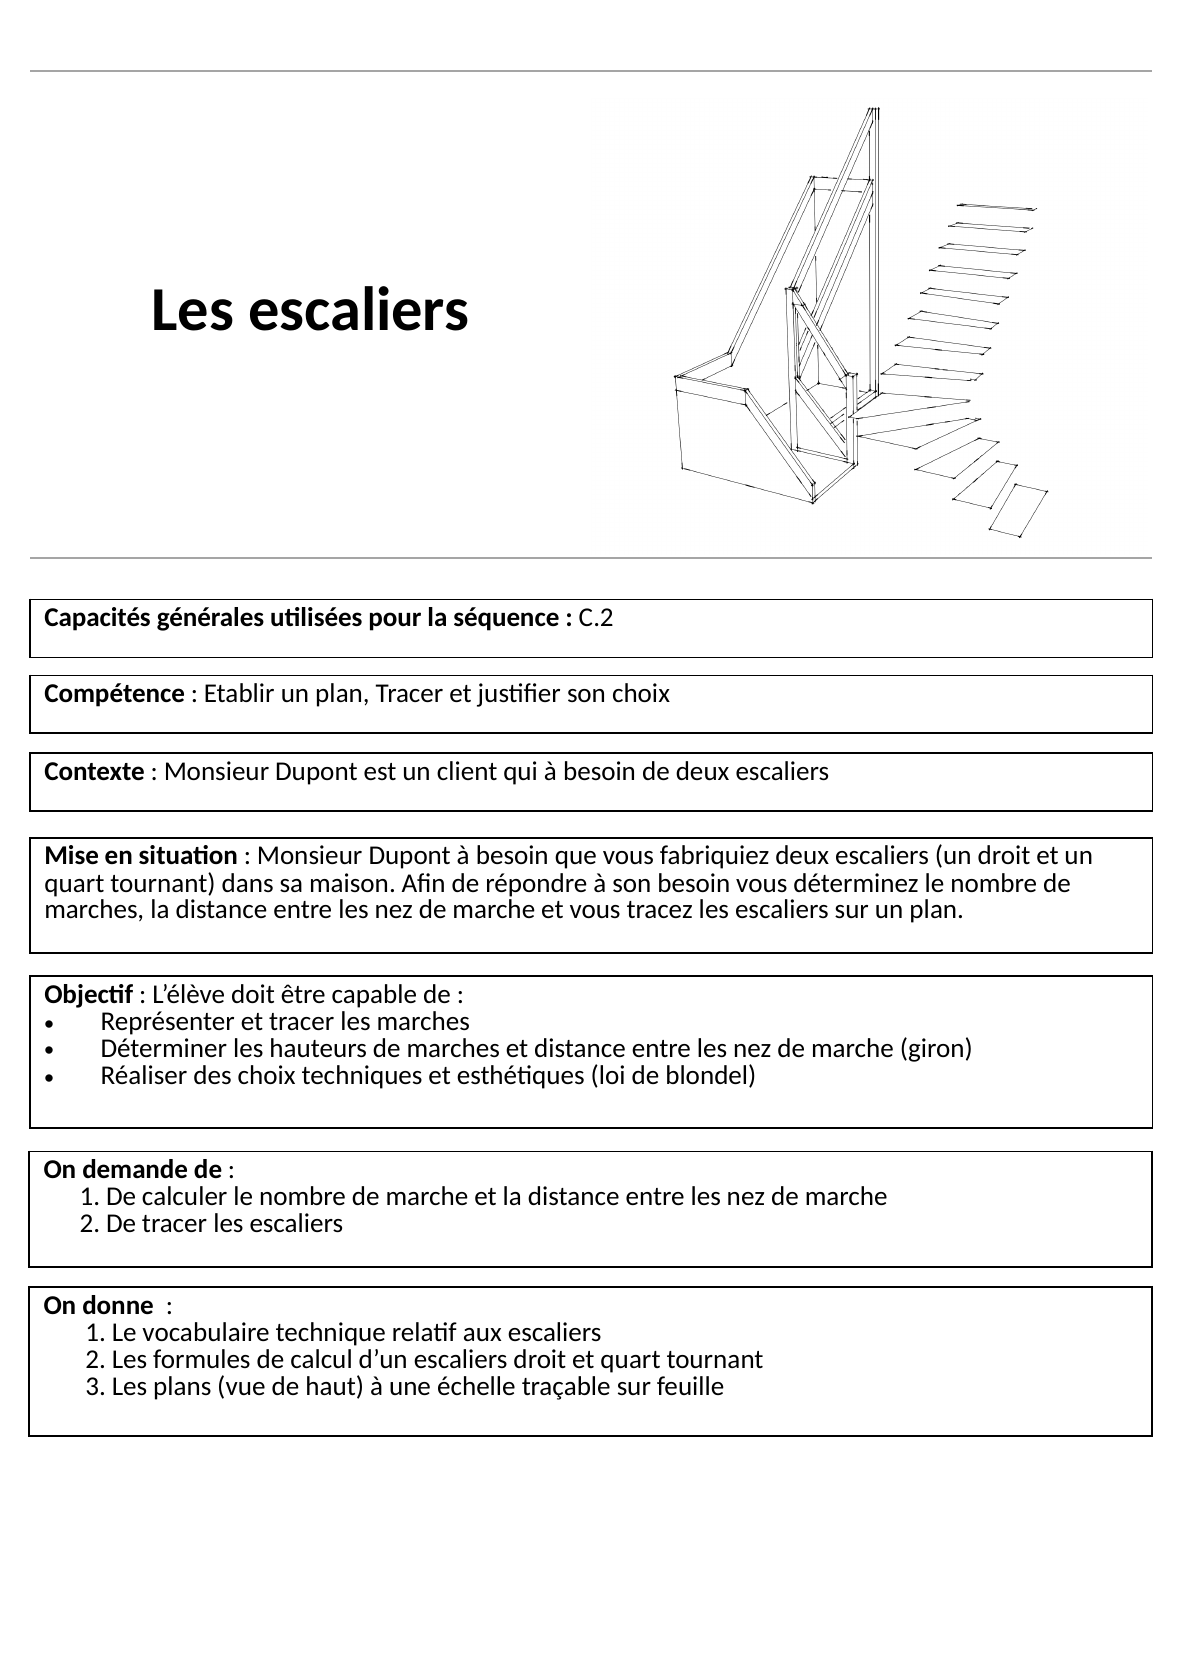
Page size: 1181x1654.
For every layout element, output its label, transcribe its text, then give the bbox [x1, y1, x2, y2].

table_header [591, 72, 1152, 557]
table_header Mise en situation : Monsieur Dupont à besoin que vous fabriquiez deux escaliers (un droit et un quart tournant) dans sa maison. Afin de répondre à son besoin vous déterminez le nombre de marches, la distance entre les nez de marche et vous tracez les escaliers sur un plan. [31, 839, 1152, 952]
table_header On demande de : 1. De calculer le nombre de marche et la distance entre les nez de marche 2. De tracer les escaliers [30, 1152, 1151, 1266]
table_header On donne : 1. Le vocabulaire technique relatif aux escaliers 2. Les formules de calcul d’un escaliers droit et quart tournant 3. Les plans (vue de haut) à une échelle traçable sur feuille [30, 1288, 1151, 1435]
table_header Les escaliers [30, 72, 591, 557]
table_header Objectif : L’élève doit être capable de : Représenter et tracer les marches Déterminer les hauteurs de marches et distance entre les nez de marche (giron) Réaliser des choix techniques et esthétiques (loi de blondel) [31, 977, 1152, 1127]
table_header Capacités générales utilisées pour la séquence : C.2 [31, 600, 1152, 657]
table_header Contexte : Monsieur Dupont est un client qui à besoin de deux escaliers [31, 754, 1152, 810]
table_header Compétence : Etablir un plan, Tracer et justifier son choix [31, 676, 1152, 732]
picture [591, 98, 1148, 555]
